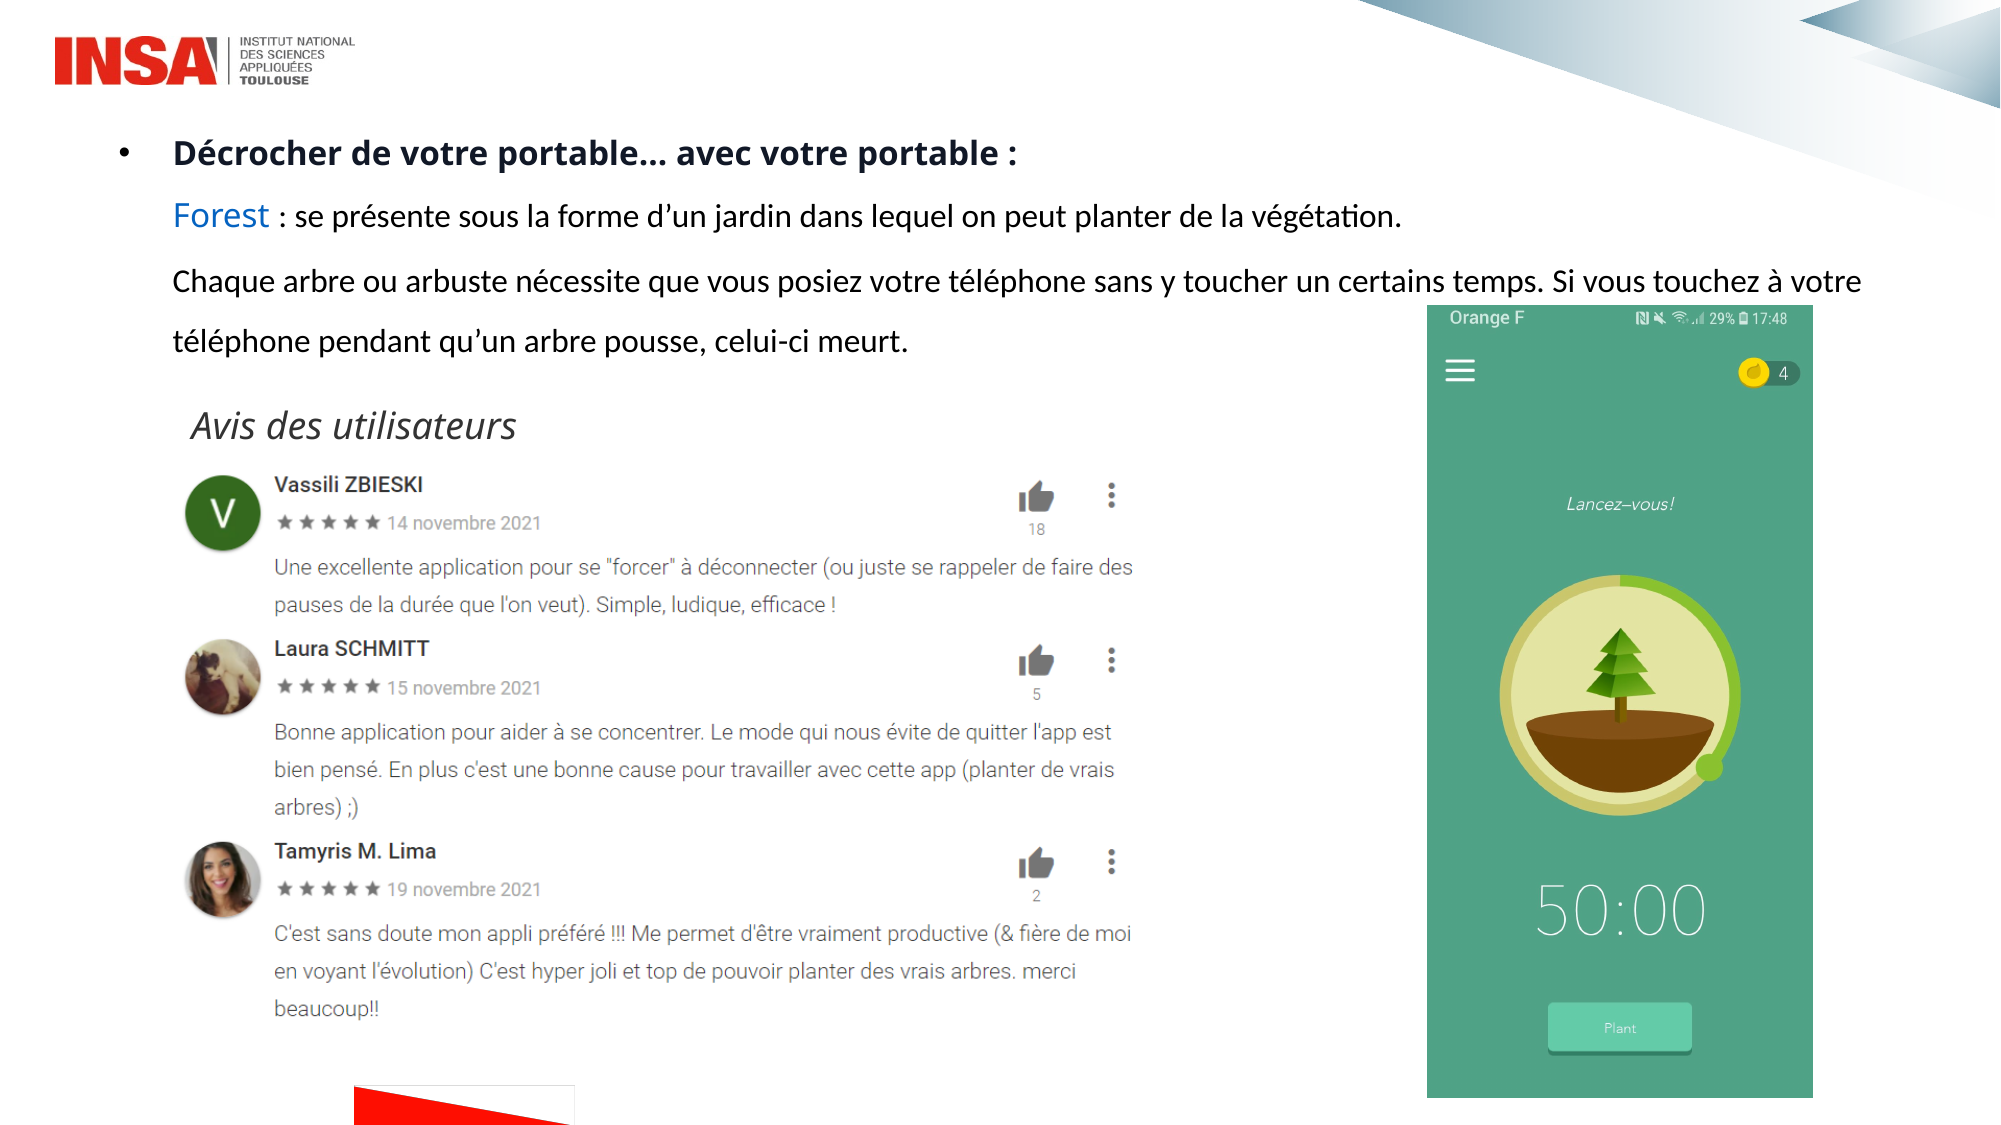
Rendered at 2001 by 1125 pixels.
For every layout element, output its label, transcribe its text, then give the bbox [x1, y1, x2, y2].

picture [354, 1085, 575, 1125]
picture [1427, 305, 1813, 1098]
picture [176, 466, 1156, 1036]
picture [55, 36, 355, 85]
text_box Avis des utilisateurs [176, 394, 1178, 455]
list Décrocher de votre portable… avec votre portable : Forest : se présente sous la forme d’un jardin dans lequel on peut planter de la végétation. Chaque arbre ou arbuste nécessite que vous posiez votre téléphone sans y toucher un certains temps. Si vous touchez à votre téléphone pendant qu’un arbre pousse, celui-ci meurt. [82, 104, 1926, 988]
